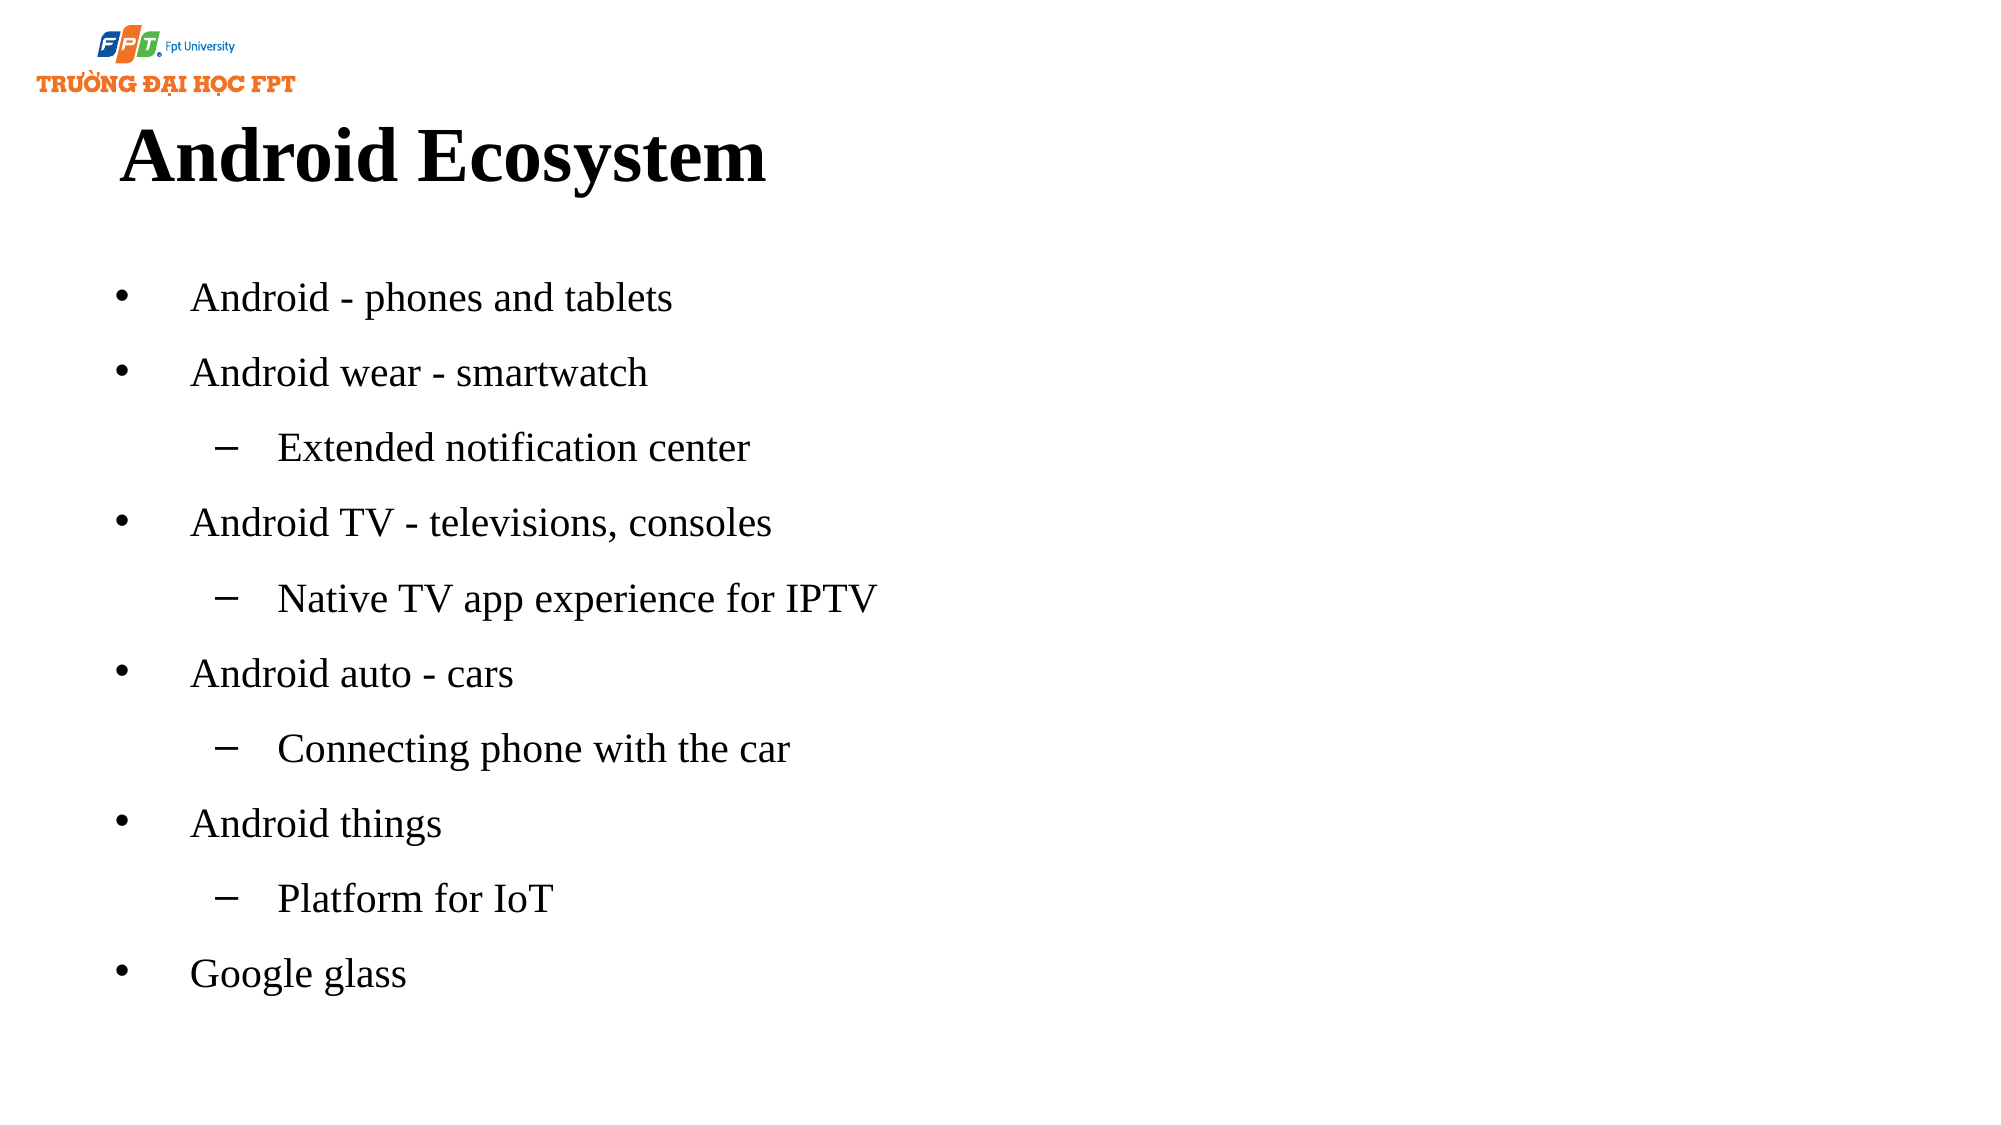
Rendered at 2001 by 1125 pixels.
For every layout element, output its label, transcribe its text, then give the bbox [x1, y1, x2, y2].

list Android - phones and tablets Android wear - smartwatch Extended notification center Android TV - televisions, consoles Native TV app experience for IPTV Android auto - cars Connecting phone with the car Android things Platform for IoT Google glass [100, 262, 1900, 1005]
title Android Ecosystem [104, 83, 1905, 218]
